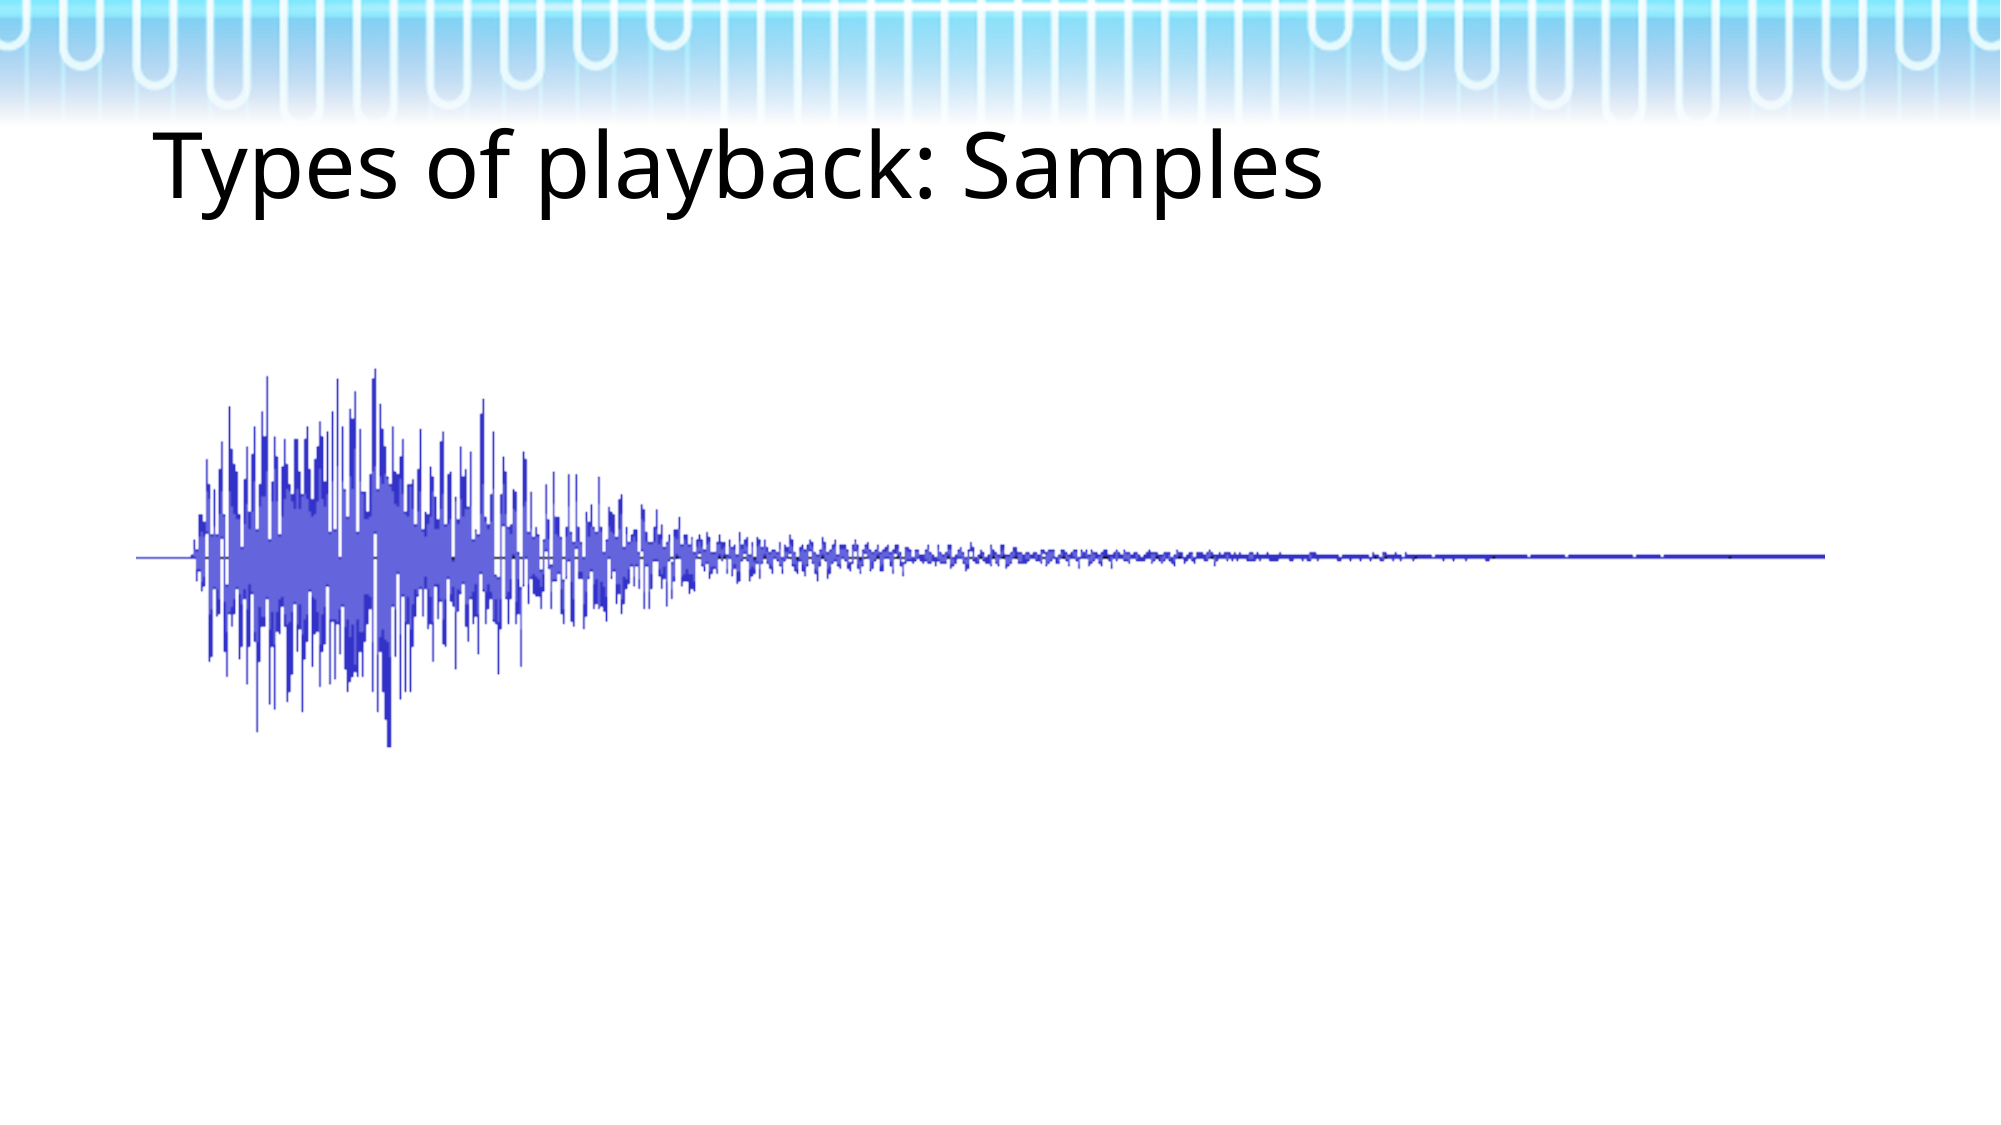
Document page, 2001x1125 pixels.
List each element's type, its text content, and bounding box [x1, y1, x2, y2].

picture [136, 296, 1825, 840]
title Types of playback: Samples [137, 59, 1863, 278]
title Types of playback: Samples [0, 0, 2000, 6]
